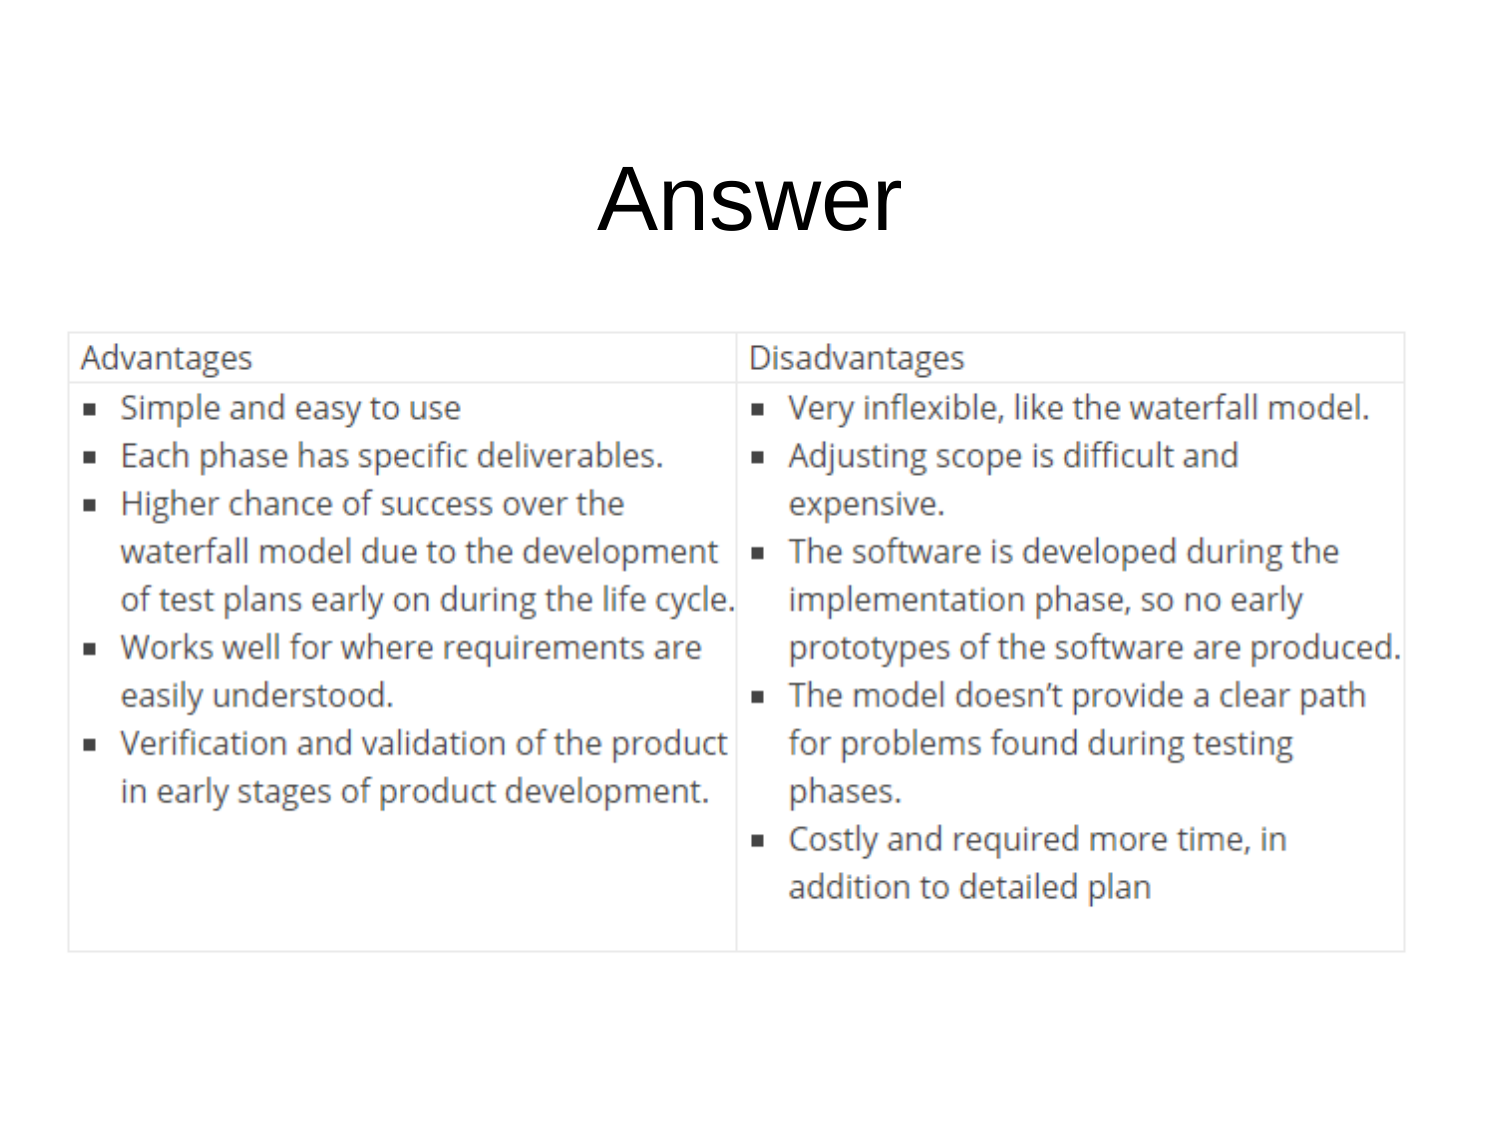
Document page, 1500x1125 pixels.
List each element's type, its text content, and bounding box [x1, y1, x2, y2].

title Answer [112, 99, 1388, 288]
picture [62, 324, 1418, 963]
